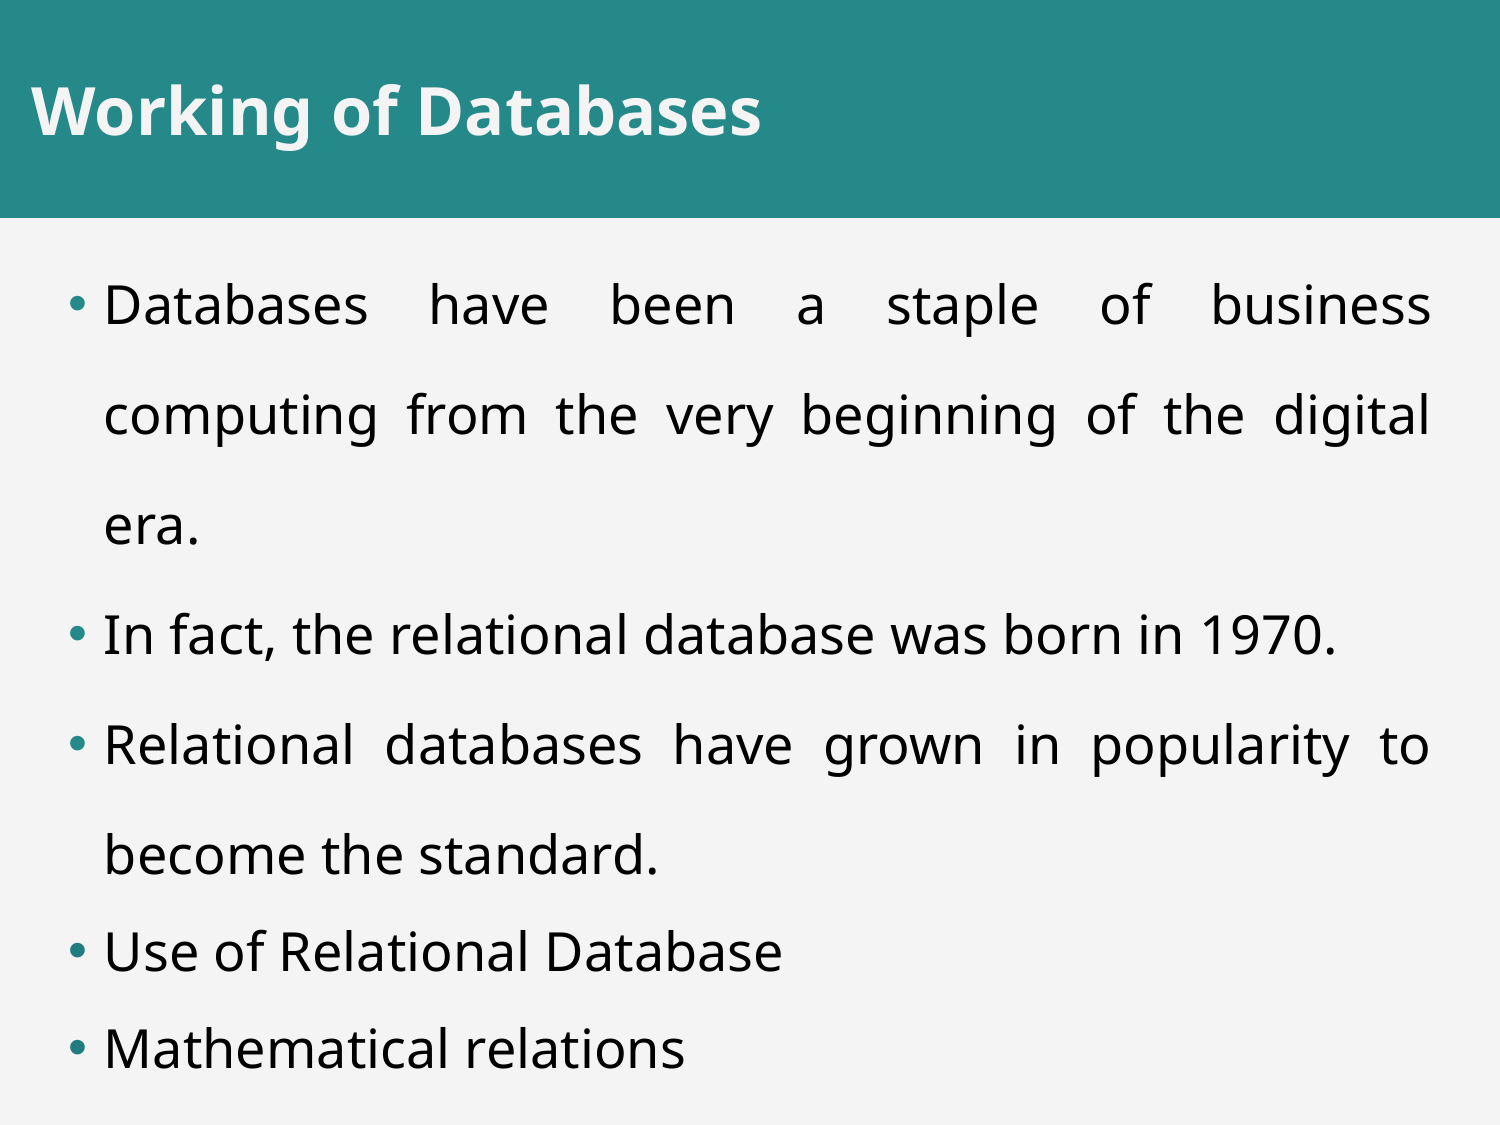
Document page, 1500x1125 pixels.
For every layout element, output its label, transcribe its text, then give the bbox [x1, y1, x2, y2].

title Working of Databases [16, 0, 1350, 218]
list Databases have been a staple of business computing from the very beginning of the digital era. In fact, the relational database was born in 1970. Relational databases have grown in popularity to become the standard. Use of Relational Database Mathematical relations [53, 217, 1447, 1092]
